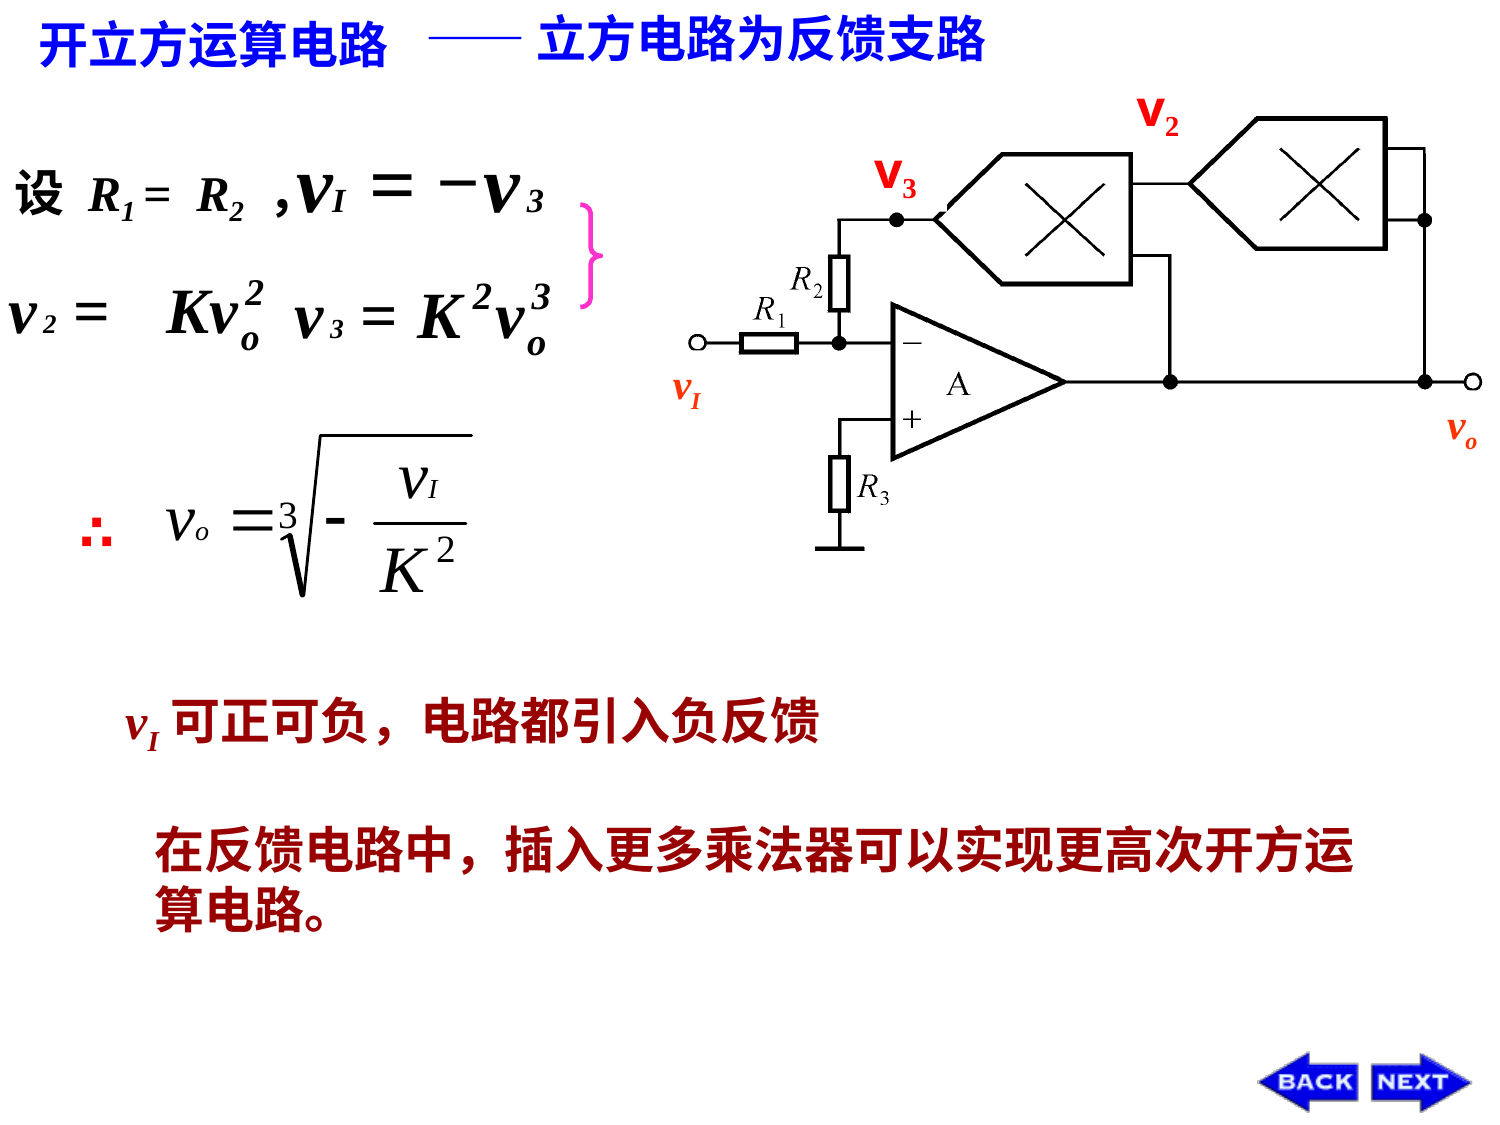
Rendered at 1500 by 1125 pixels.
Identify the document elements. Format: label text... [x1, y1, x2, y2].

text_box 开立方运算电路 [0, 0, 416, 88]
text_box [657, 68, 1500, 569]
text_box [0, 263, 276, 367]
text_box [284, 145, 561, 234]
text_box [155, 418, 489, 613]
text_box [580, 204, 601, 308]
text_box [285, 266, 562, 373]
text_box ——立方电路为反馈支路 [410, 0, 1432, 75]
text_box 设 R1 = R2 ， [0, 153, 279, 235]
text_box vI可正可负，电路都引入负反馈 [110, 681, 969, 765]
picture [1249, 1049, 1480, 1116]
text_box ∴ [64, 493, 129, 569]
text_box 在反馈电路中，插入更多乘法器可以实现更高次开方运算电路。 [139, 811, 1377, 947]
